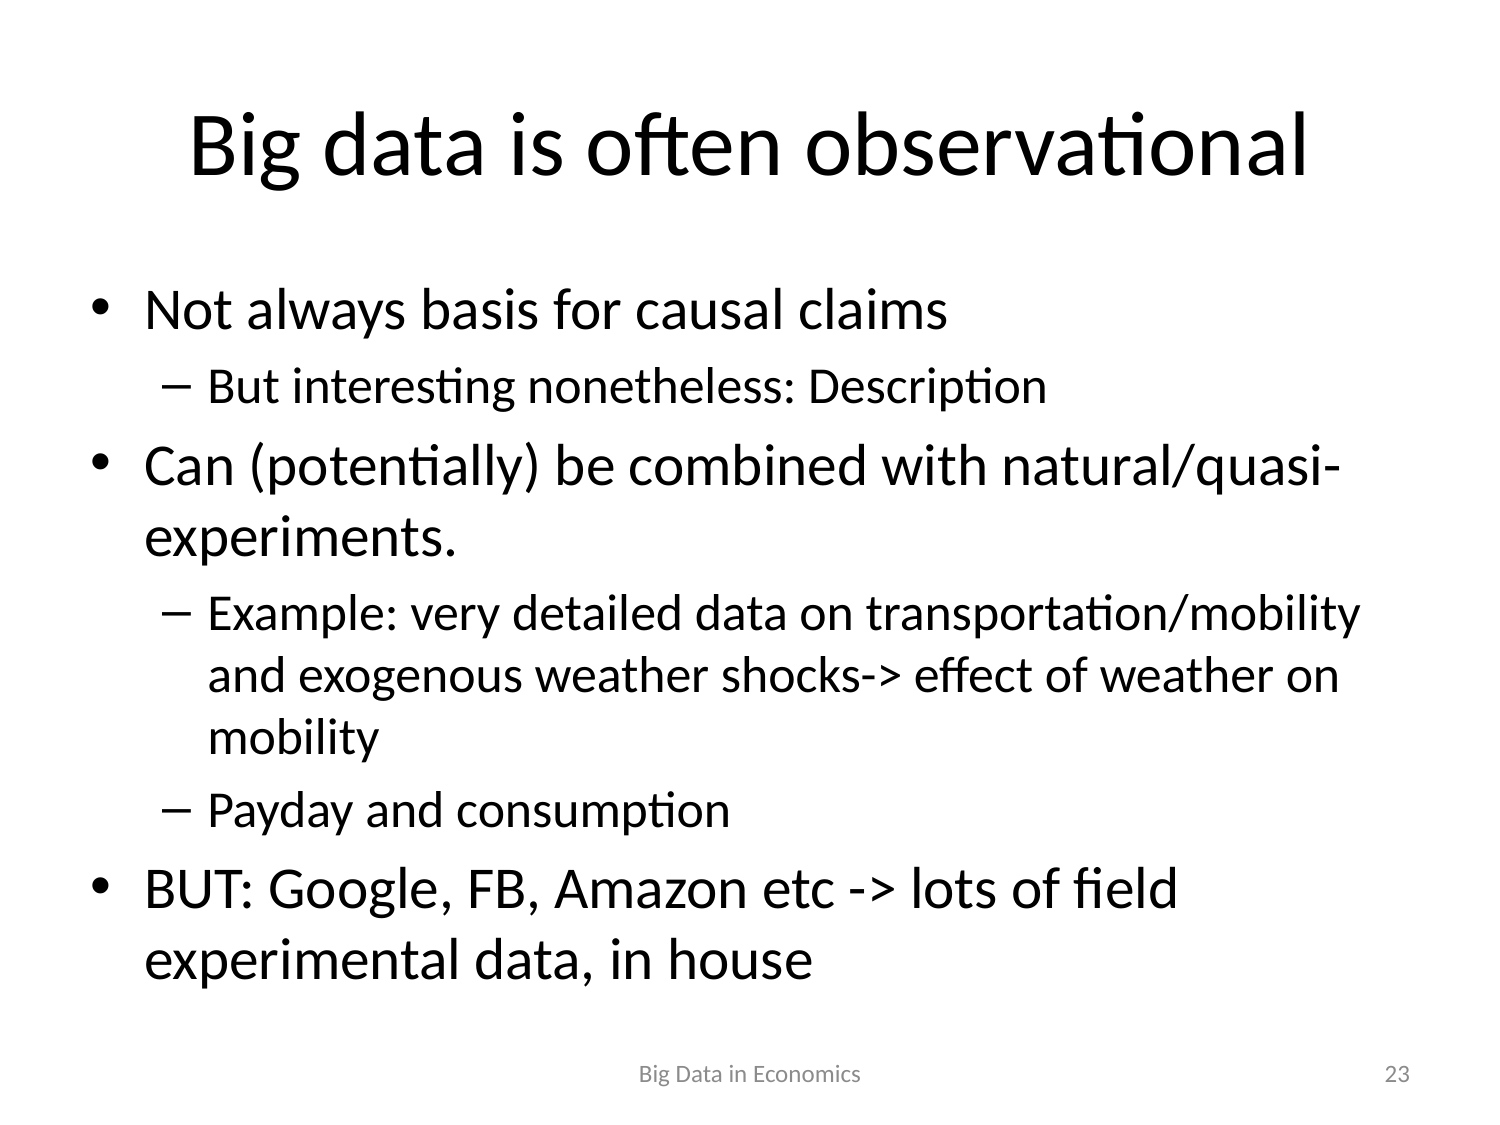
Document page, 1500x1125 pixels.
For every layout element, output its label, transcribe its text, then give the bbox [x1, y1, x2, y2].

slide_number 23 [1074, 1042, 1425, 1103]
footer Big Data in Economics [512, 1042, 988, 1103]
list Not always basis for causal claims But interesting nonetheless: Description Can (potentially) be combined with natural/quasi-experiments. Example: very detailed data on transportation/mobility and exogenous weather shocks-> effect of weather on mobility Payday and consumption BUT: Google, FB, Amazon etc -> lots of field experimental data, in house [75, 262, 1425, 1005]
title Big data is often observational [75, 45, 1425, 233]
